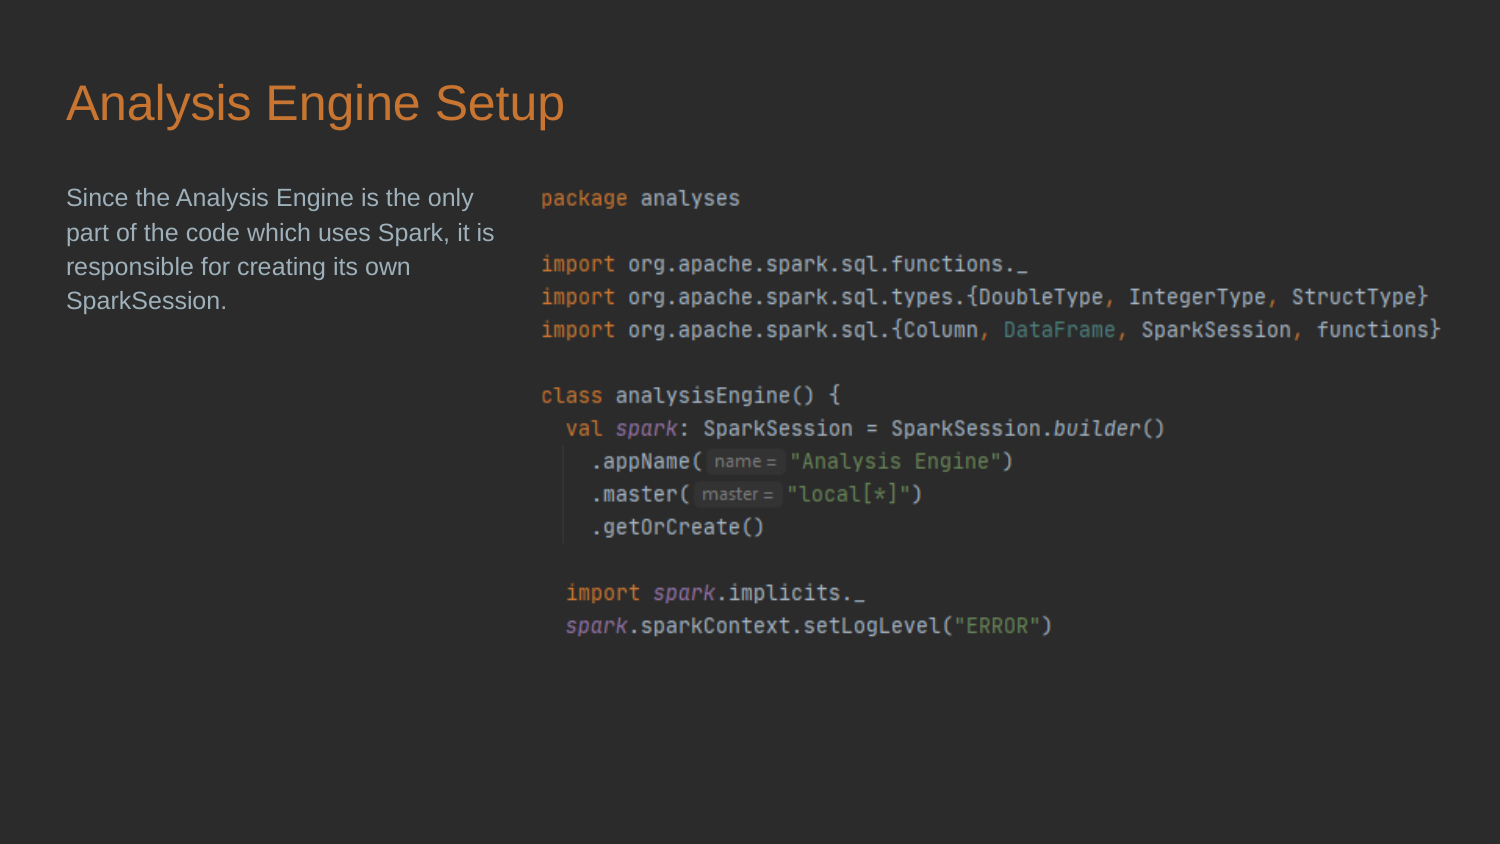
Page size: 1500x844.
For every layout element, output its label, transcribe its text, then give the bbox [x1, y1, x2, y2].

picture [541, 184, 1464, 660]
title Analysis Engine Setup [51, 38, 1464, 163]
list Since the Analysis Engine is the only part of the code which uses Spark, it is responsible for creating its own SparkSession. [51, 162, 512, 750]
